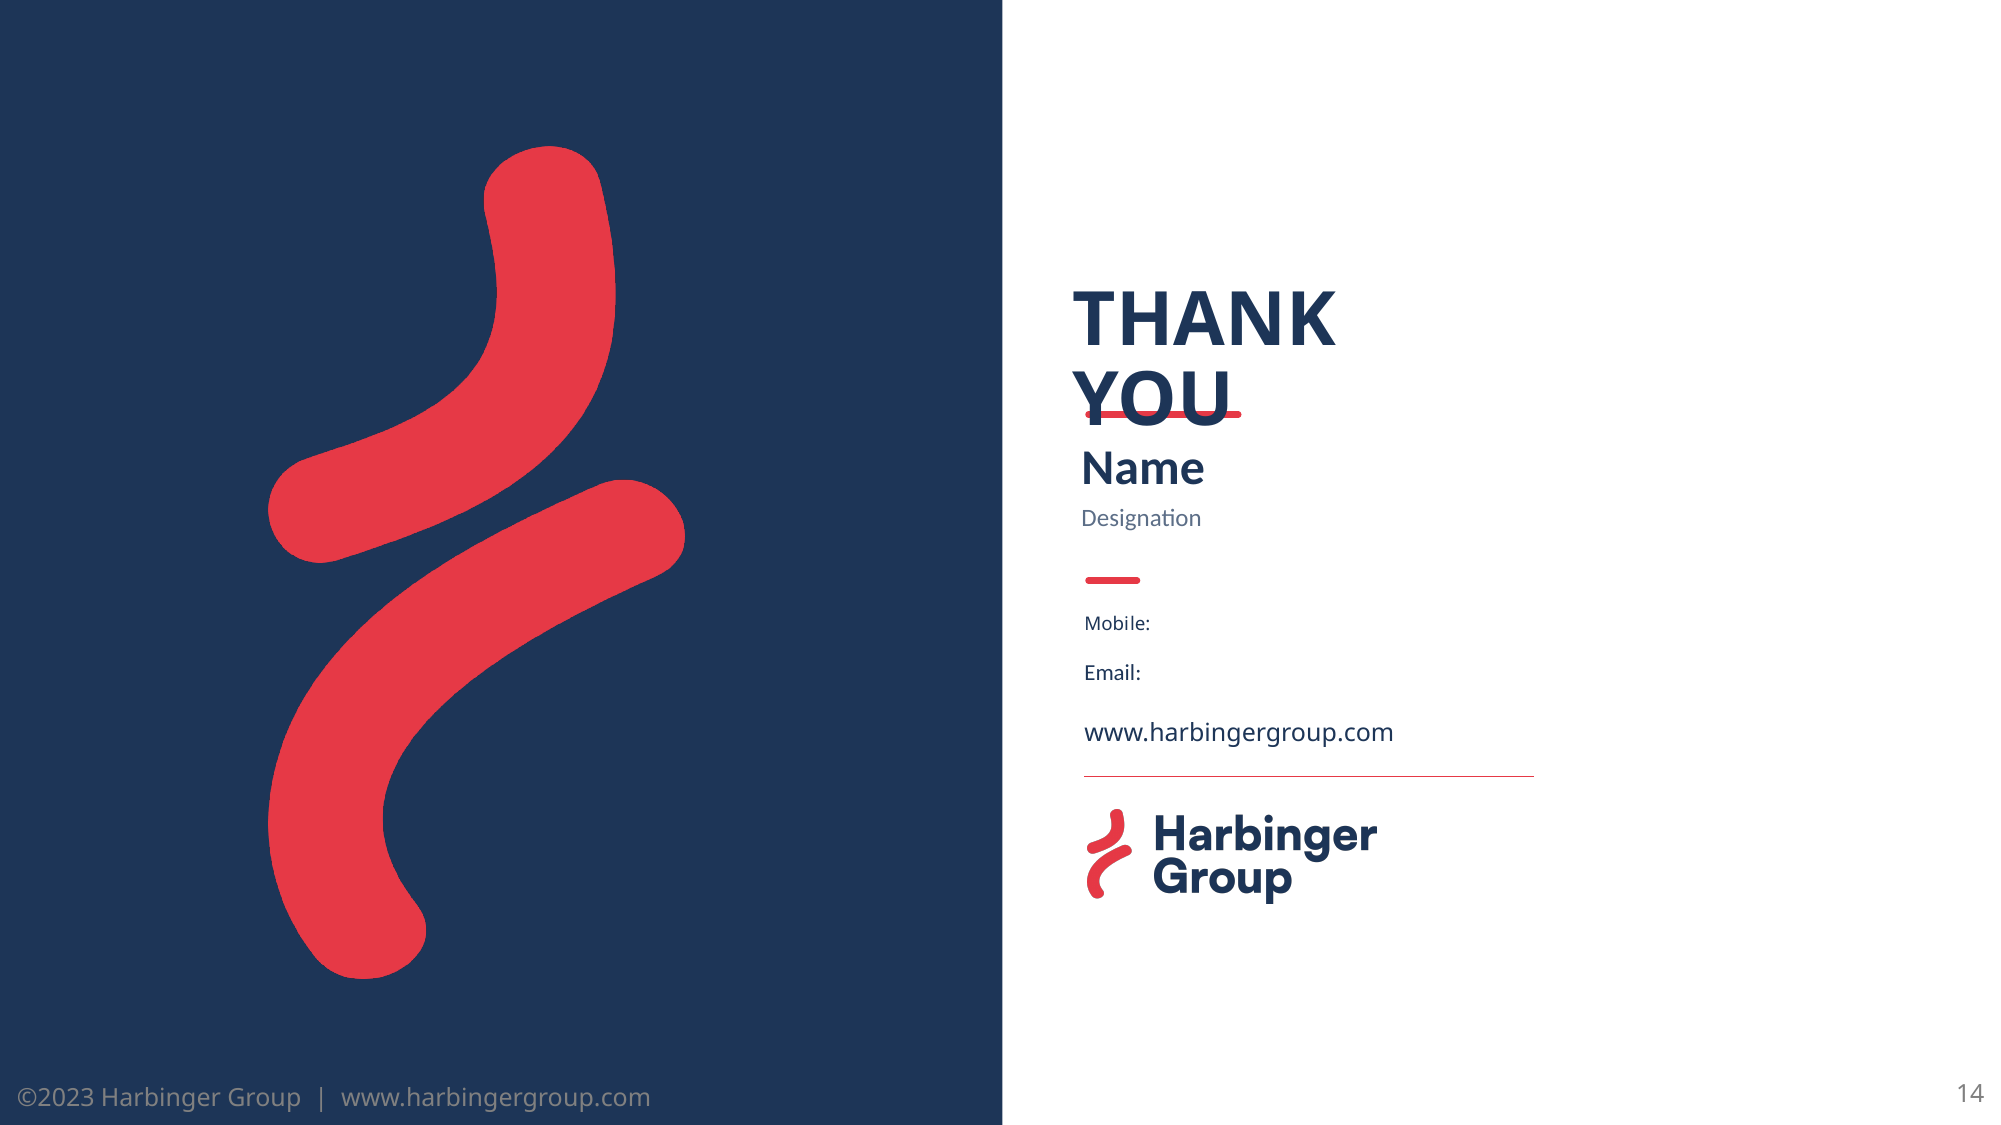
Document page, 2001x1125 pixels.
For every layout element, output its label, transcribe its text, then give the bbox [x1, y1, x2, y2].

list Name [1066, 433, 1925, 490]
slide_number 14 [1925, 1064, 2000, 1125]
list Designation [1066, 497, 1925, 554]
picture [268, 146, 685, 979]
picture [1087, 809, 1377, 904]
